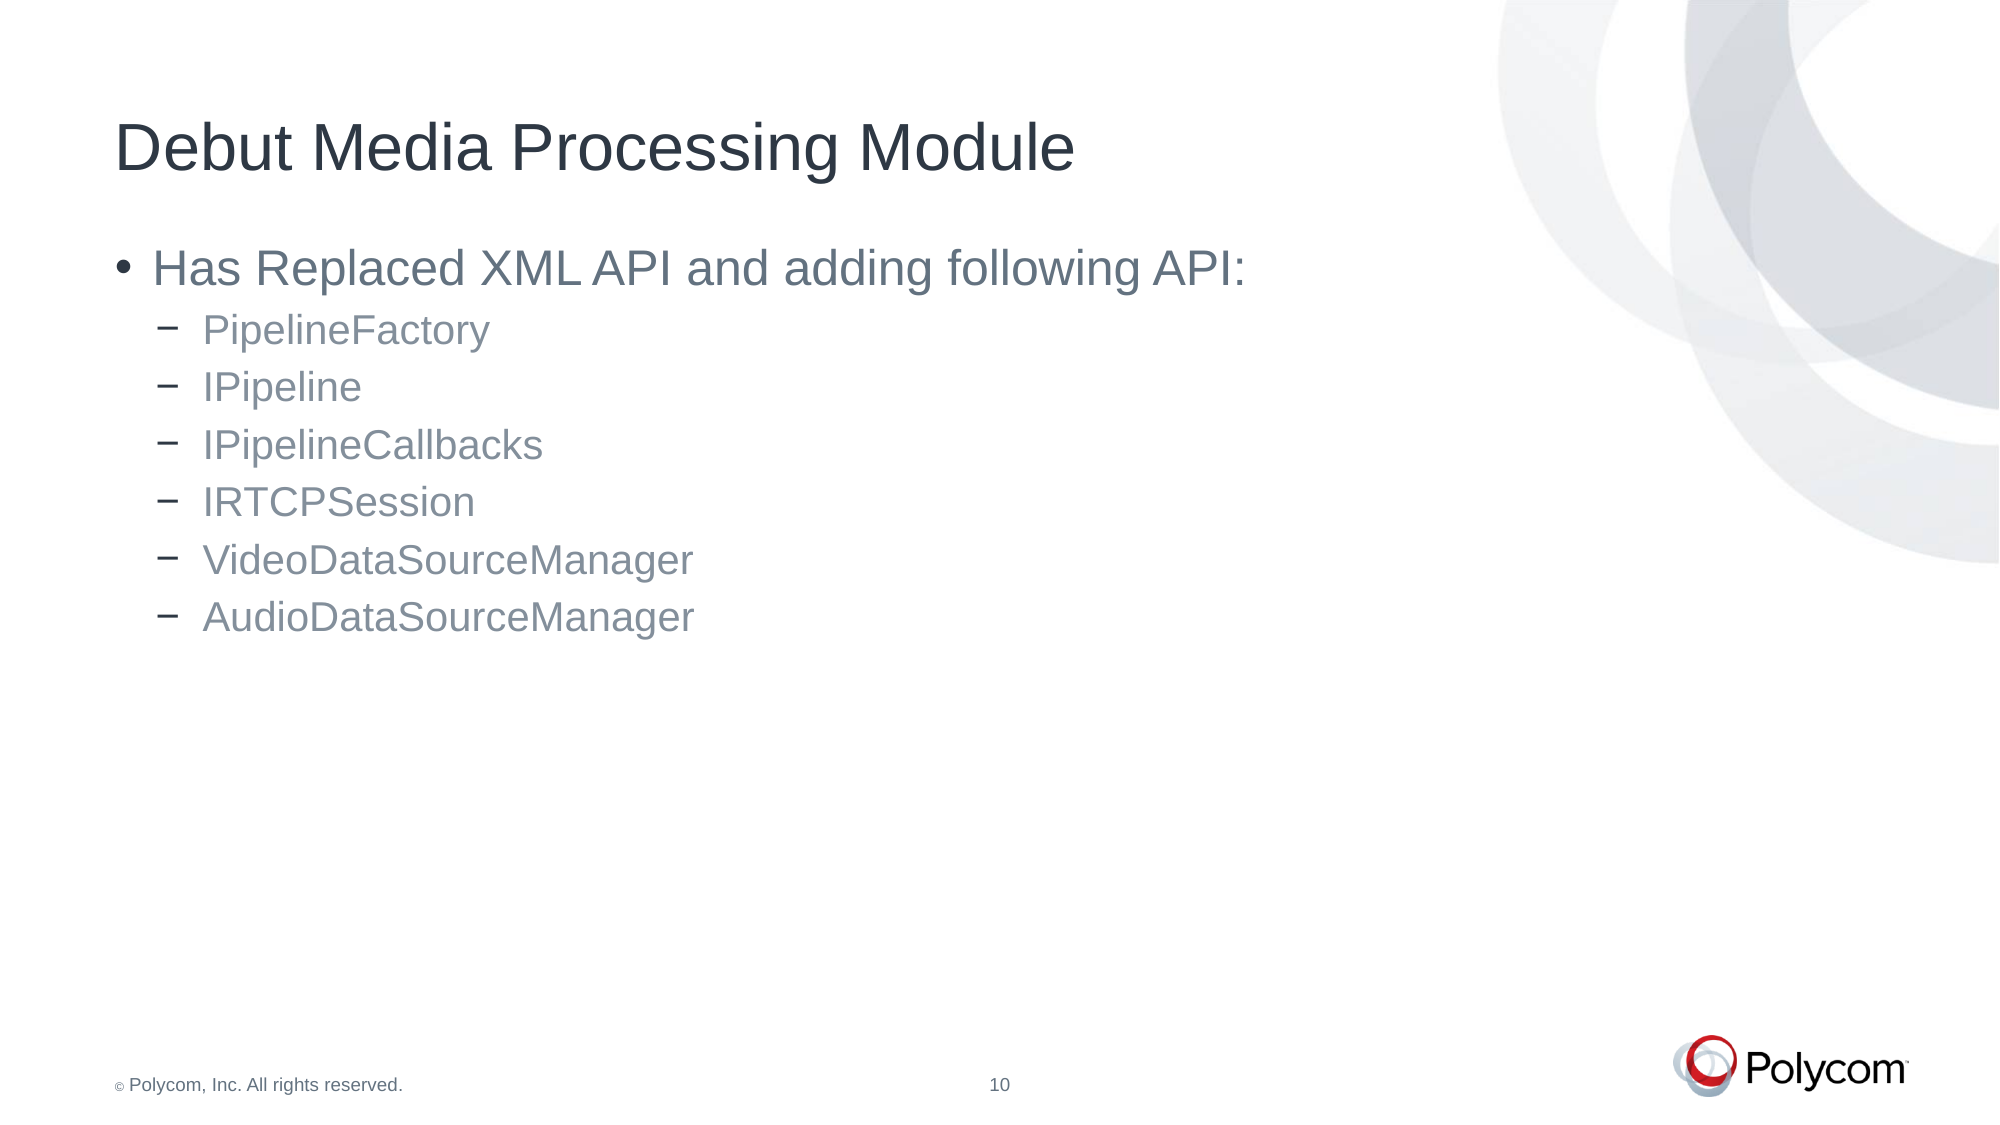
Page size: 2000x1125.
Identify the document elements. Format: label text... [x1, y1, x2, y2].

list Has Replaced XML API and adding following API: PipelineFactory IPipeline IPipelineCallbacks IRTCPSession VideoDataSourceManager AudioDataSourceManager [99, 234, 1900, 1002]
picture [1010, 0, 2000, 584]
picture [1673, 1035, 1909, 1097]
title Debut Media Processing Module [99, 87, 1900, 193]
